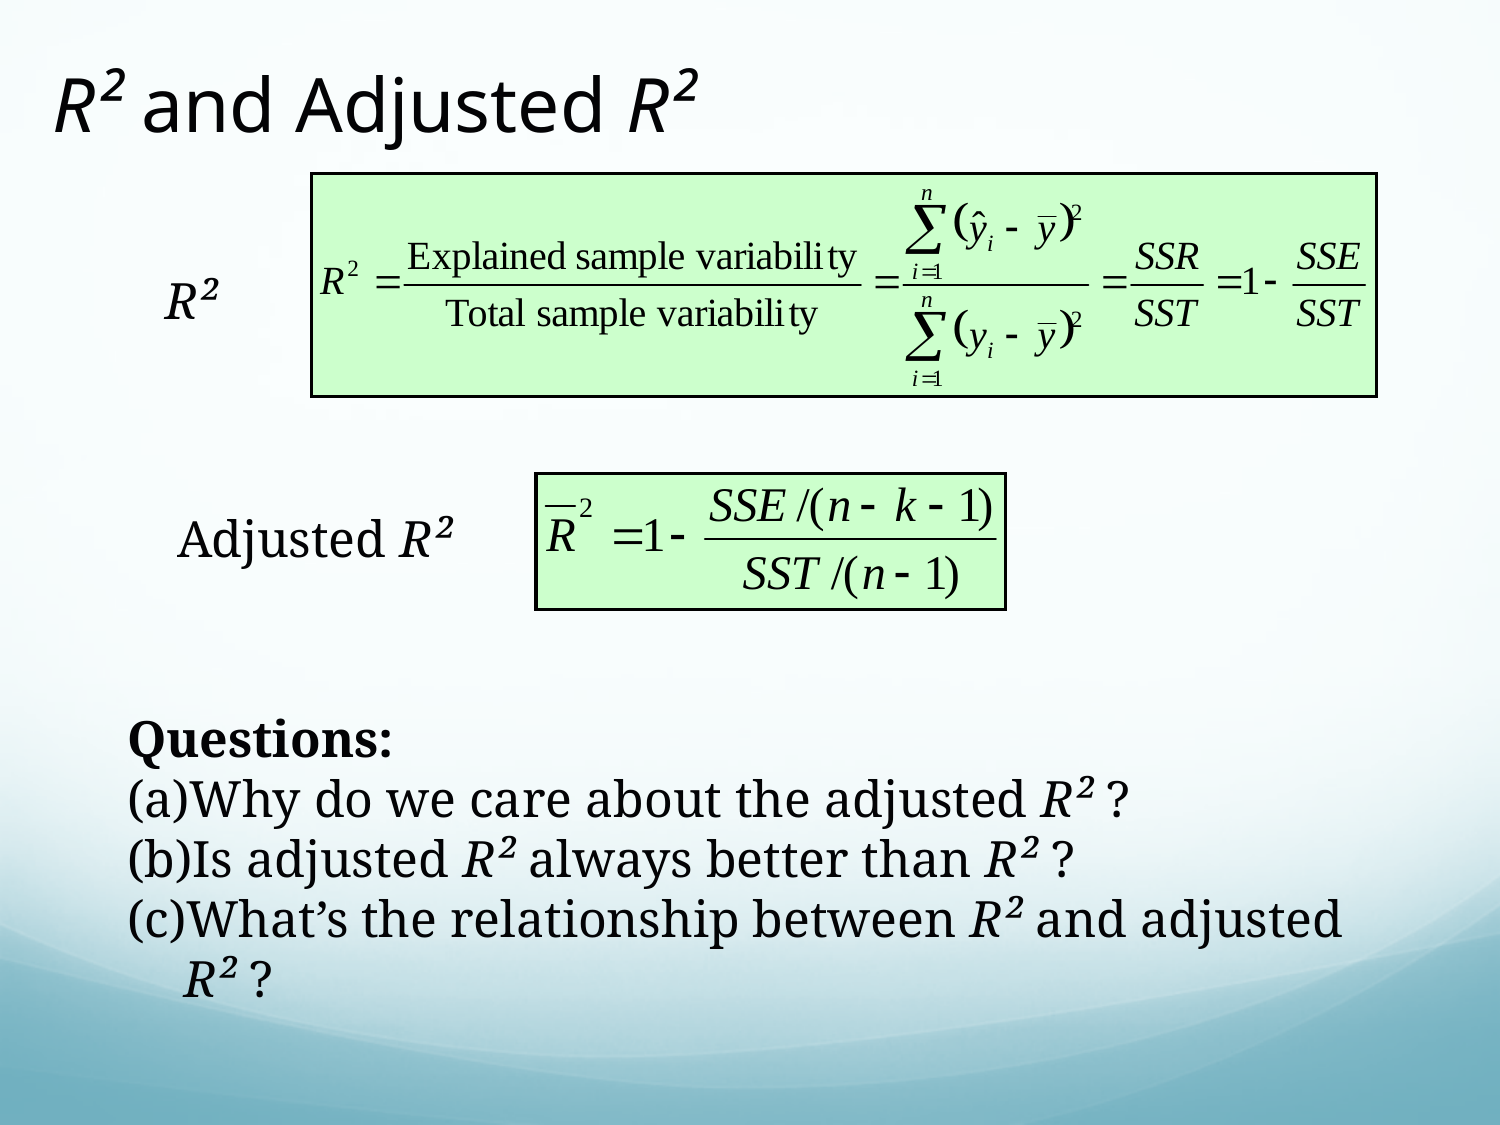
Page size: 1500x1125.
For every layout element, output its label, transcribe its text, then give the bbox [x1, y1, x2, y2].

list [536, 474, 1005, 609]
text_box Questions: Why do we care about the adjusted R² ? Is adjusted R² always better than R² ? What’s the relationship between R² and adjusted R² ? [112, 699, 1413, 1015]
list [312, 174, 1376, 396]
text_box R² and Adjusted R² [37, 49, 1413, 155]
text_box R² [150, 262, 250, 338]
text_box Adjusted R² [162, 499, 529, 575]
